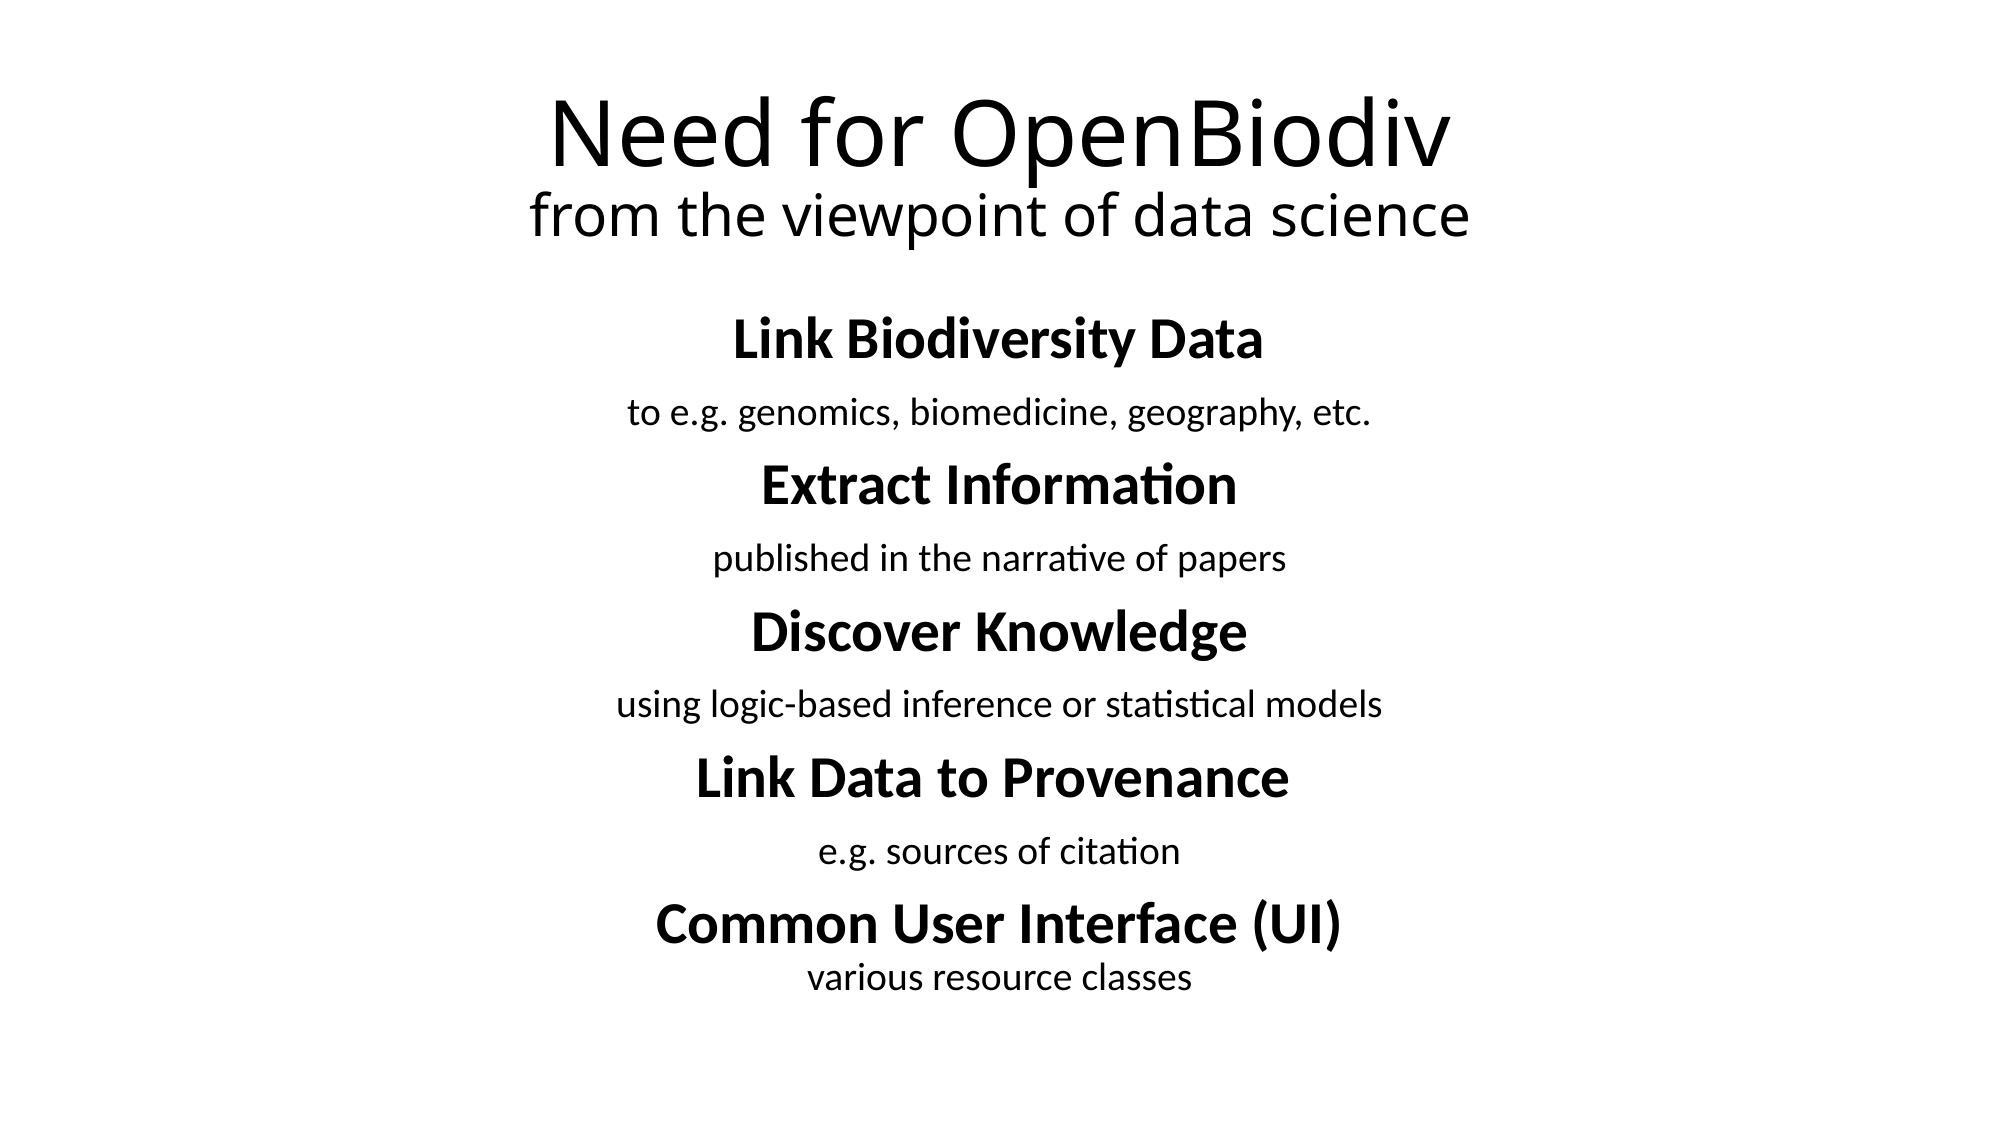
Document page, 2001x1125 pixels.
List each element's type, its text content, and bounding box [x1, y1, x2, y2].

title Need for OpenBiodiv from the viewpoint of data science [137, 59, 1863, 278]
list Link Biodiversity Data to e.g. genomics, biomedicine, geography, etc. Extract Information published in the narrative of papers Discover Knowledge using logic-based inference or statistical models Link Data to Provenance e.g. sources of citation Common User Interface (UI) various resource classes [137, 299, 1863, 1014]
